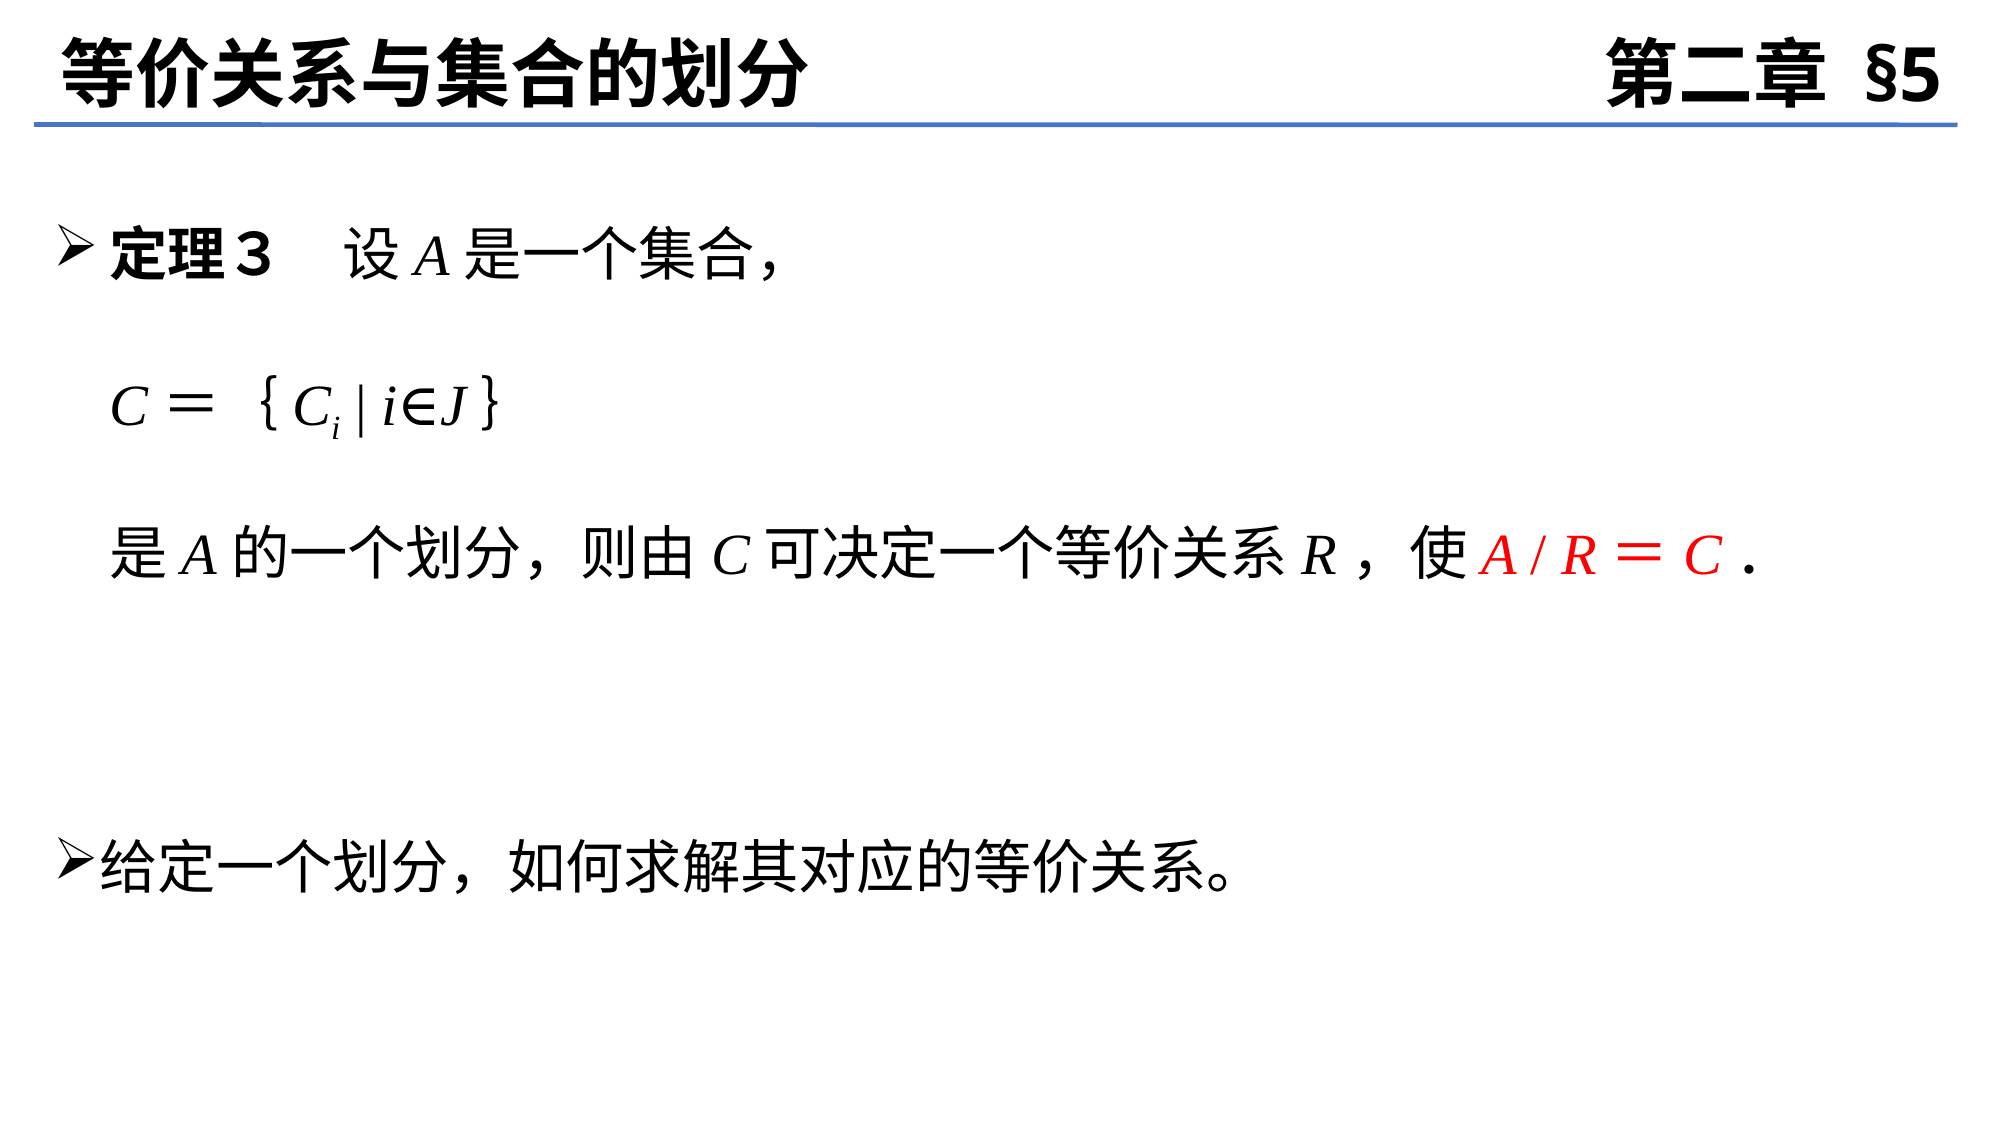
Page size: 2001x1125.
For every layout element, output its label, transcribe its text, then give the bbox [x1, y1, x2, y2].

text_box 定理３ 设A是一个集合， C＝｛Ci | i∈J｝ 是A的一个划分，则由C可决定一个等价关系R，使A / R＝C． 给定一个划分，如何求解其对应的等价关系。 [38, 140, 1958, 1081]
text_box 第二章 §5 [1576, 19, 1958, 124]
text_box 等价关系与集合的划分 [46, 18, 911, 124]
